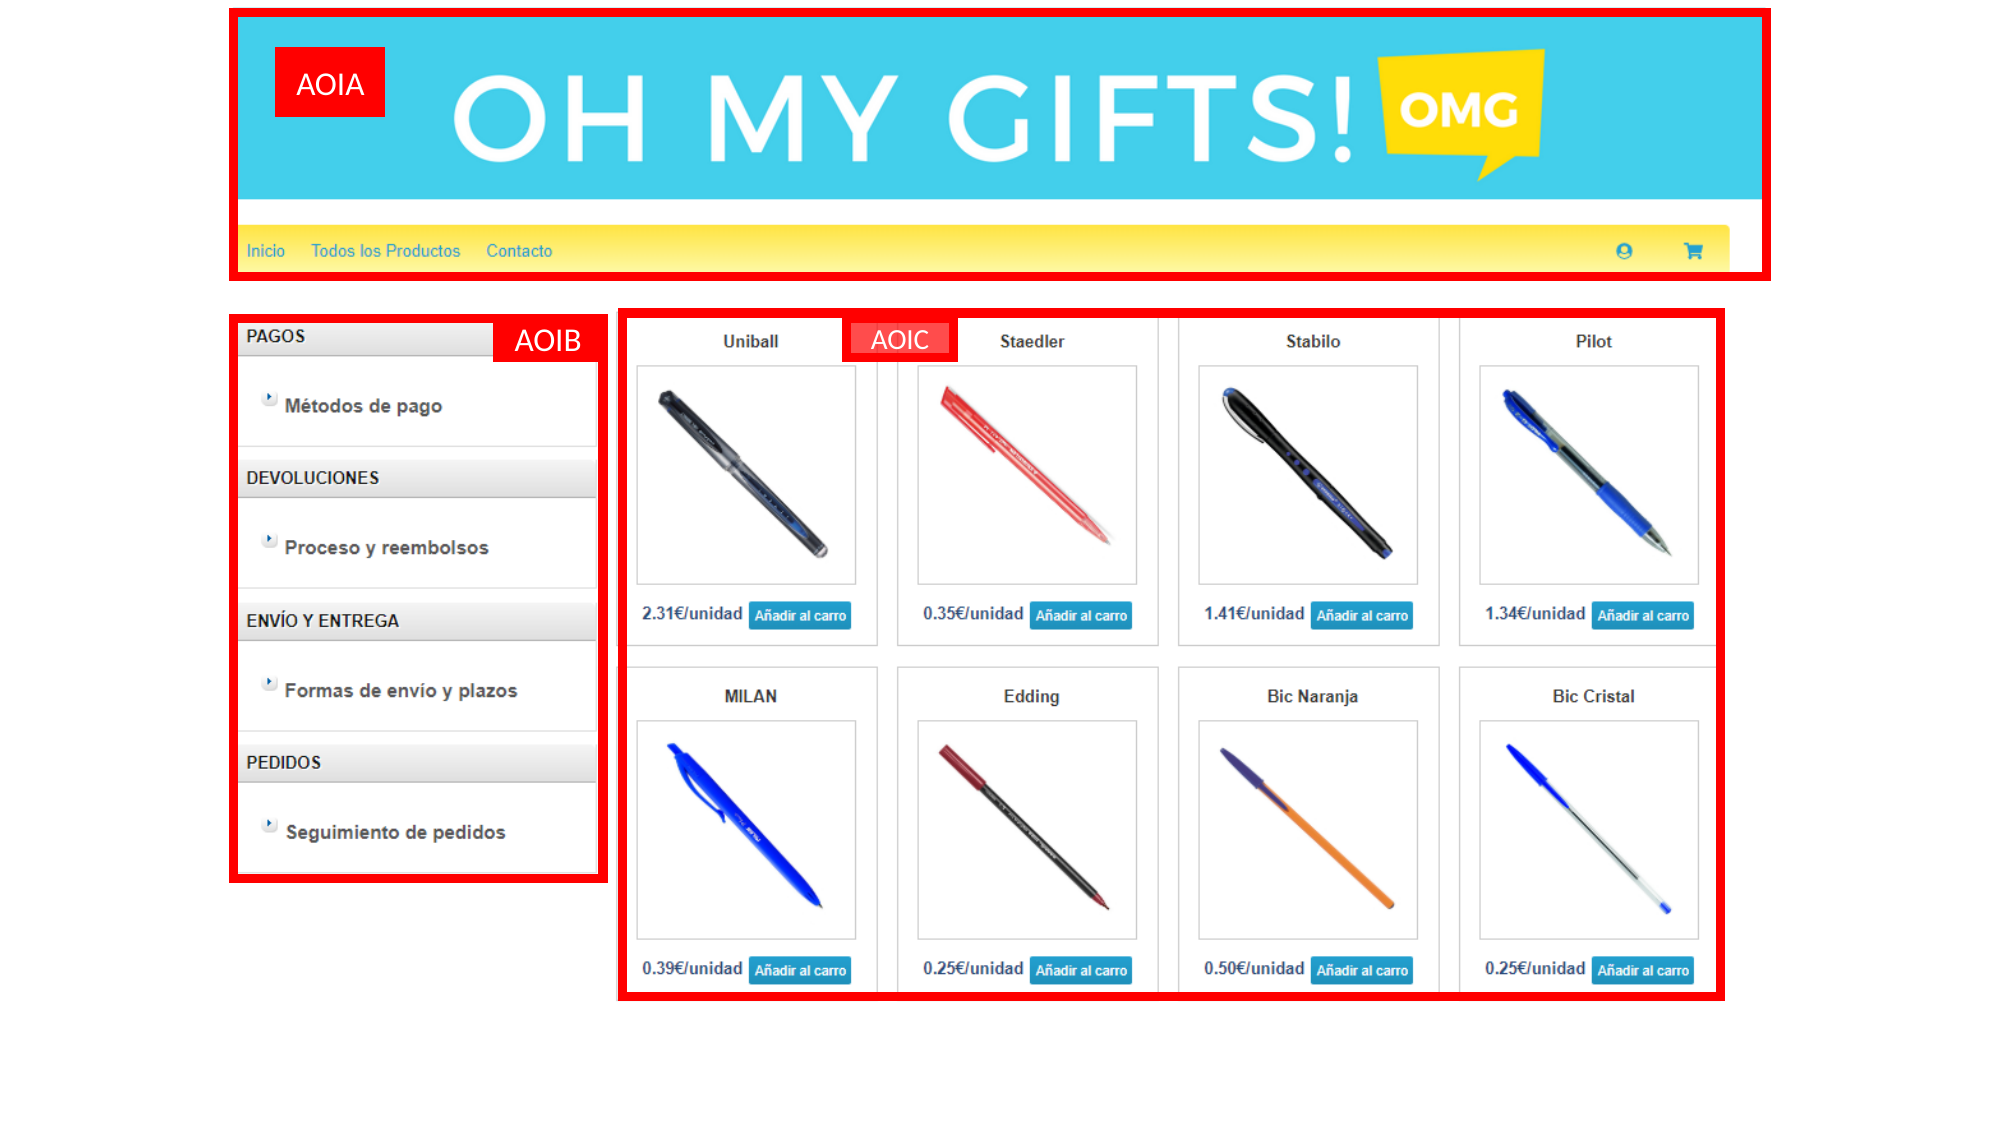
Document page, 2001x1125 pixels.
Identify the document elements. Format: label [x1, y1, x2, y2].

picture [228, 0, 1772, 1125]
